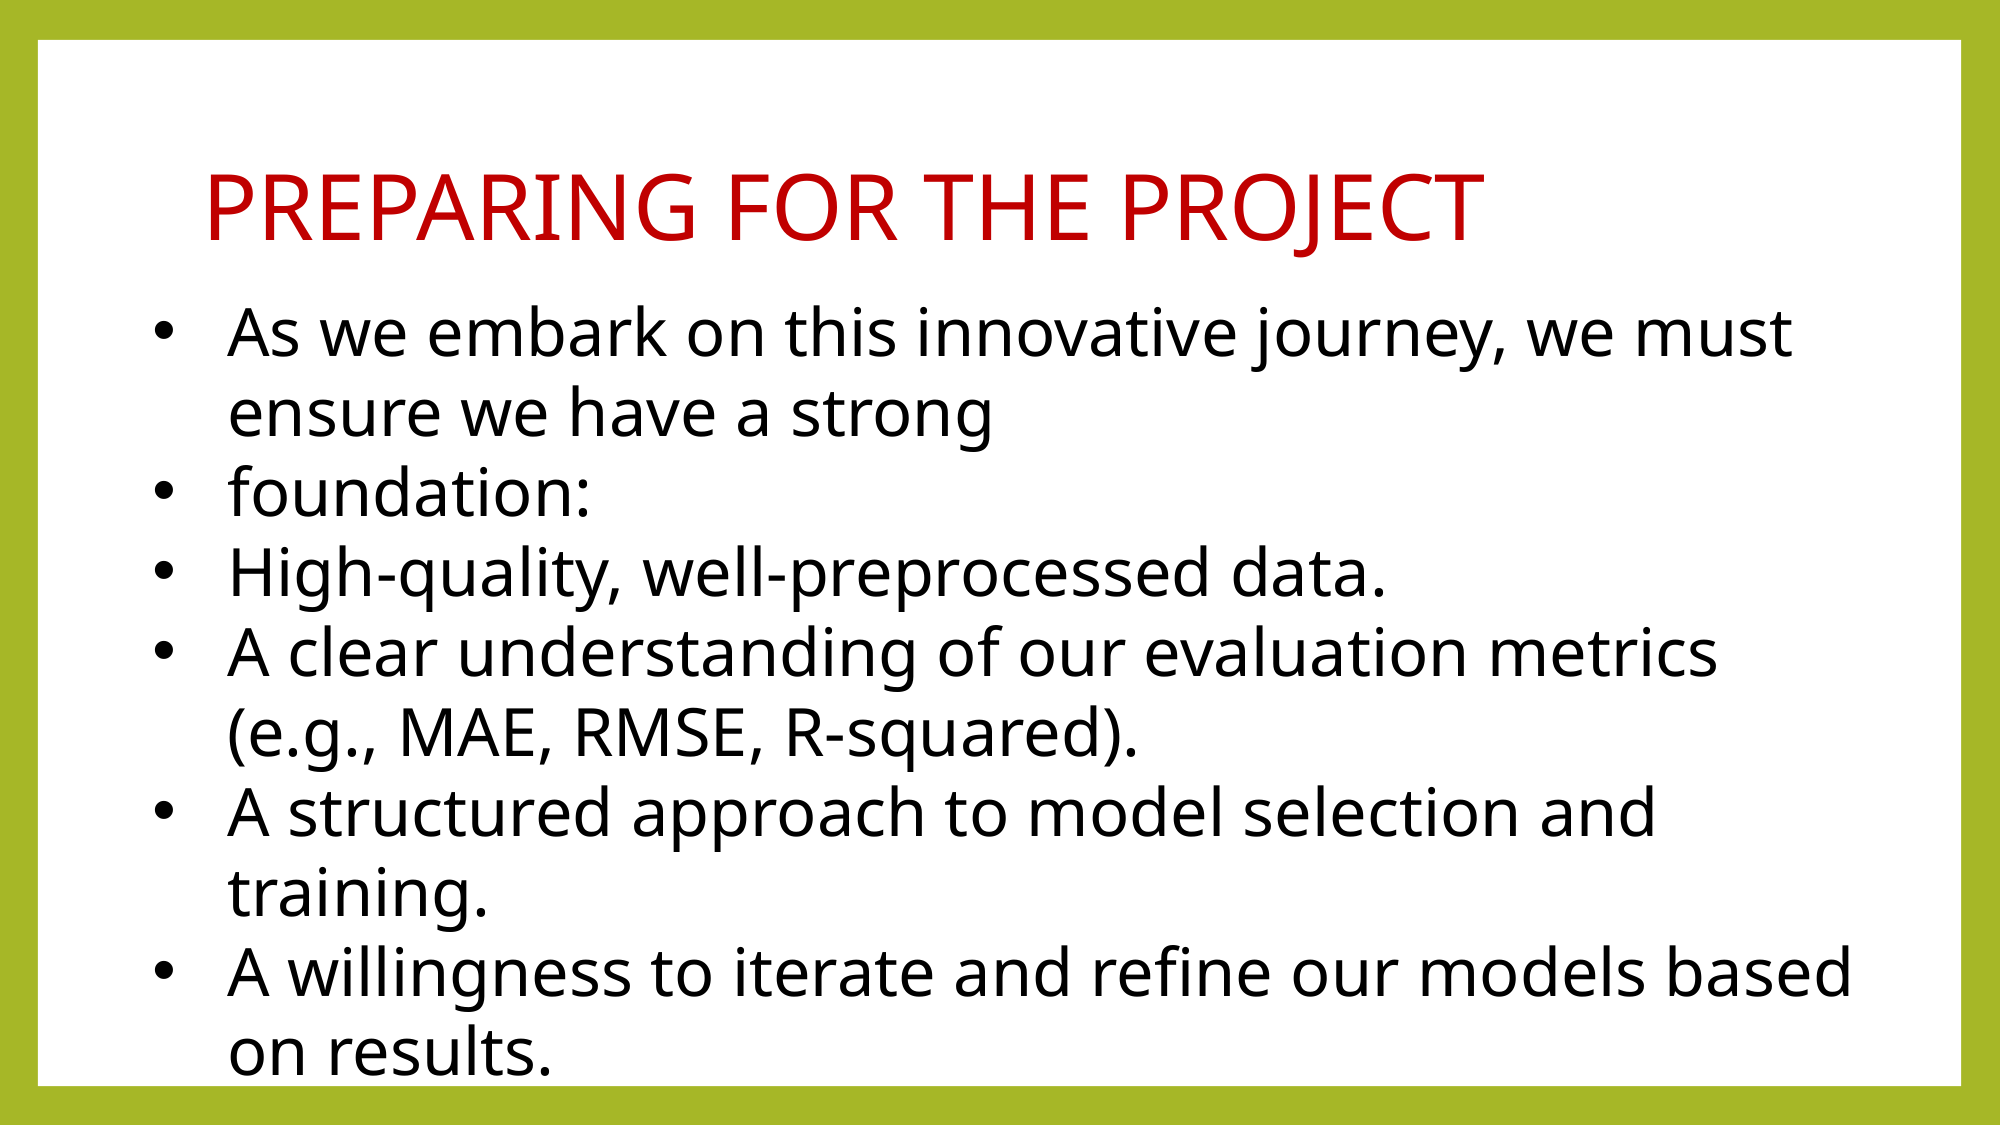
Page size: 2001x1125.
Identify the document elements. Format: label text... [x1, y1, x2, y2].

title PREPARING FOR THE PROJECT [187, 99, 1808, 282]
text_box As we embark on this innovative journey, we must ensure we have a strong foundation: High-quality, well-preprocessed data. A clear understanding of our evaluation metrics (e.g., MAE, RMSE, R-squared). A structured approach to model selection and training. A willingness to iterate and refine our models based on results. [137, 282, 1888, 1097]
